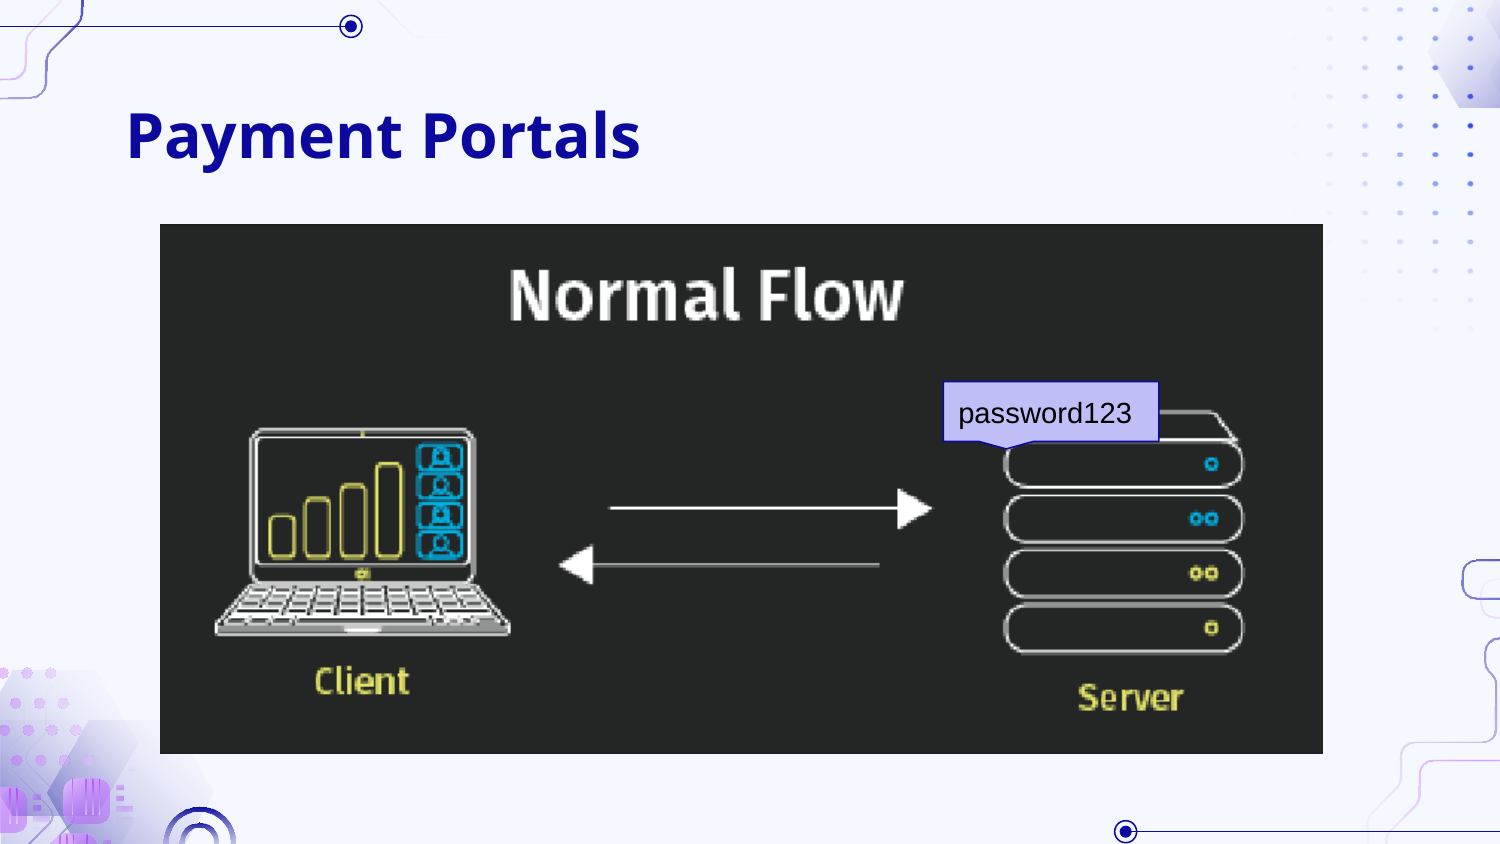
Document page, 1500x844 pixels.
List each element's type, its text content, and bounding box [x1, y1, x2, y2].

title Payment Portals [109, 81, 1374, 176]
picture [160, 0, 1500, 754]
